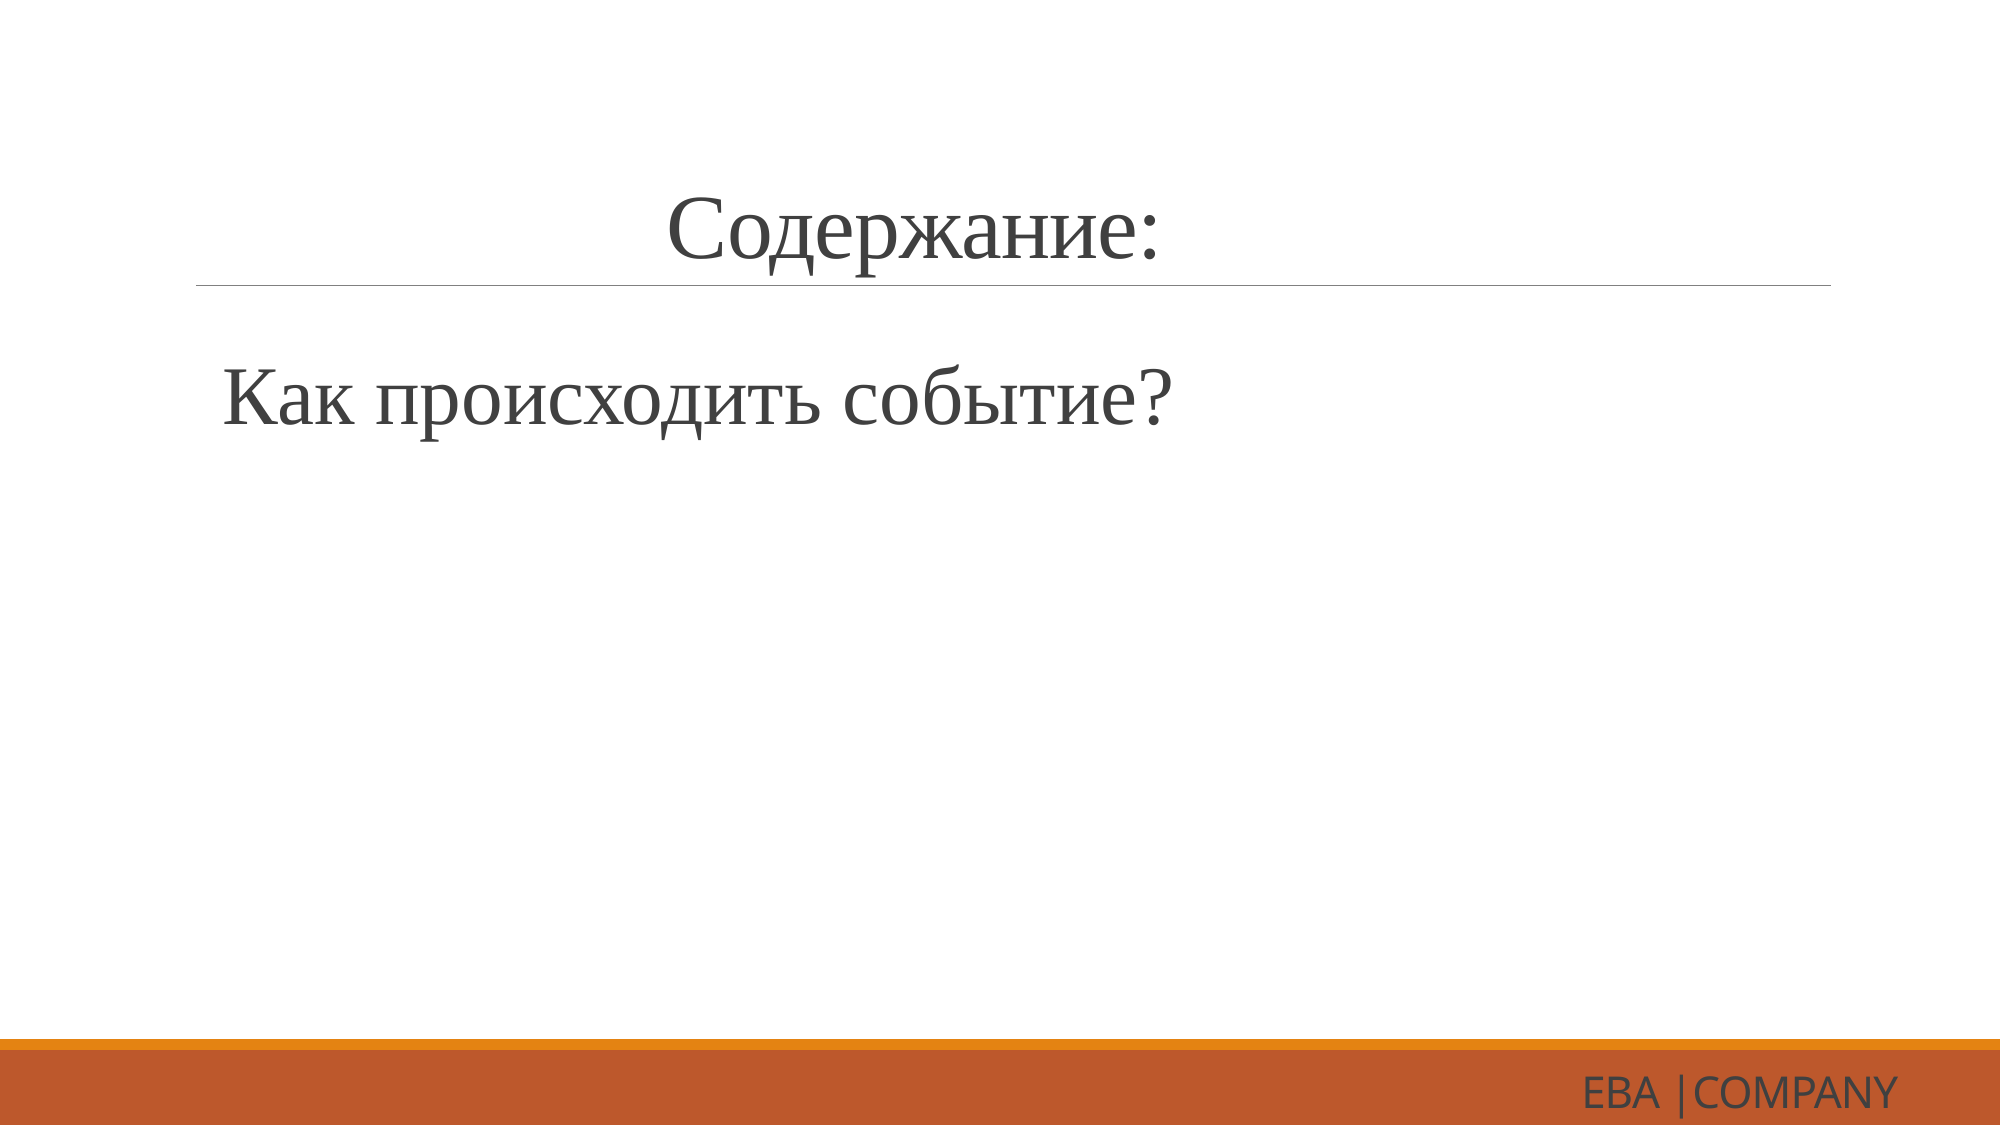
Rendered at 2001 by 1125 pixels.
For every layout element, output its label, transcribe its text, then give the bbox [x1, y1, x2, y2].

text_box EBA |COMPANY [1549, 1064, 1931, 1125]
title Содержание: [43, 47, 1786, 285]
list Как происходить событие? [204, 344, 1854, 1005]
